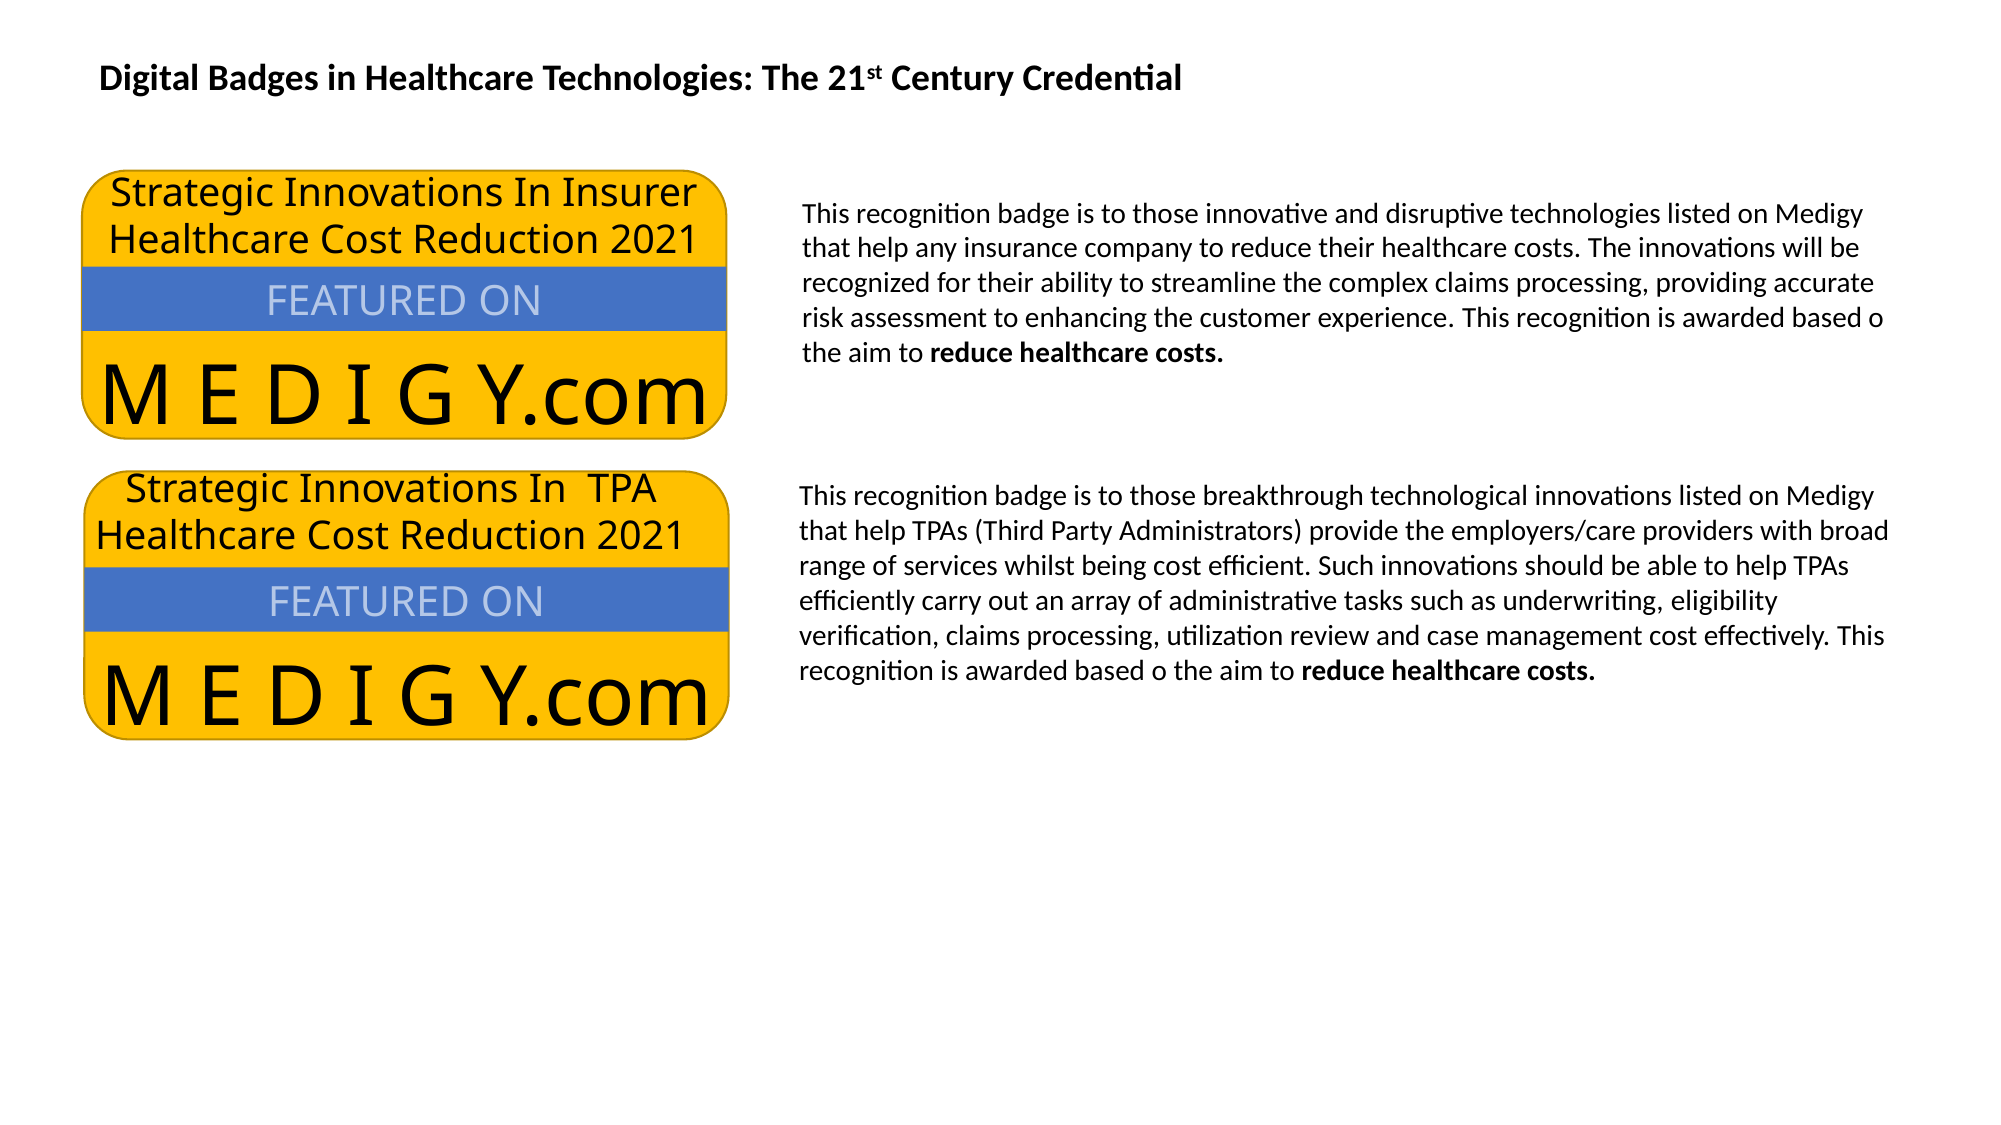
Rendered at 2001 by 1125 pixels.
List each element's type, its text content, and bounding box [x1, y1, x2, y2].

text_box This recognition badge is to those innovative and disruptive technologies listed on Medigy that help any insurance company to reduce their healthcare costs. The innovations will be recognized for their ability to streamline the complex claims processing, providing accurate risk assessment to enhancing the customer experience. This recognition is awarded based o the aim to reduce healthcare costs. [787, 186, 1919, 377]
text_box Strategic Innovations In Insurer Healthcare Cost Reduction 2021 [82, 159, 727, 270]
text_box This recognition badge is to those breakthrough technological innovations listed on Medigy that help TPAs (Third Party Administrators) provide the employers/care providers with broad range of services whilst being cost efficient. Such innovations should be able to help TPAs efficiently carry out an array of administrative tasks such as underwriting, eligibility verification, claims processing, utilization review and case management cost effectively. This recognition is awarded based o the aim to reduce healthcare costs. [784, 469, 1916, 694]
text_box M E D I G Y.com [82, 333, 727, 449]
text_box Strategic Innovations In TPA Healthcare Cost Reduction 2021 [53, 455, 729, 565]
text_box M E D I G Y.com [84, 634, 729, 749]
text_box FEATURED ON [81, 265, 727, 332]
text_box FEATURED ON [83, 566, 730, 633]
text_box Digital Badges in Healthcare Technologies: The 21st Century Credential [84, 45, 1888, 151]
